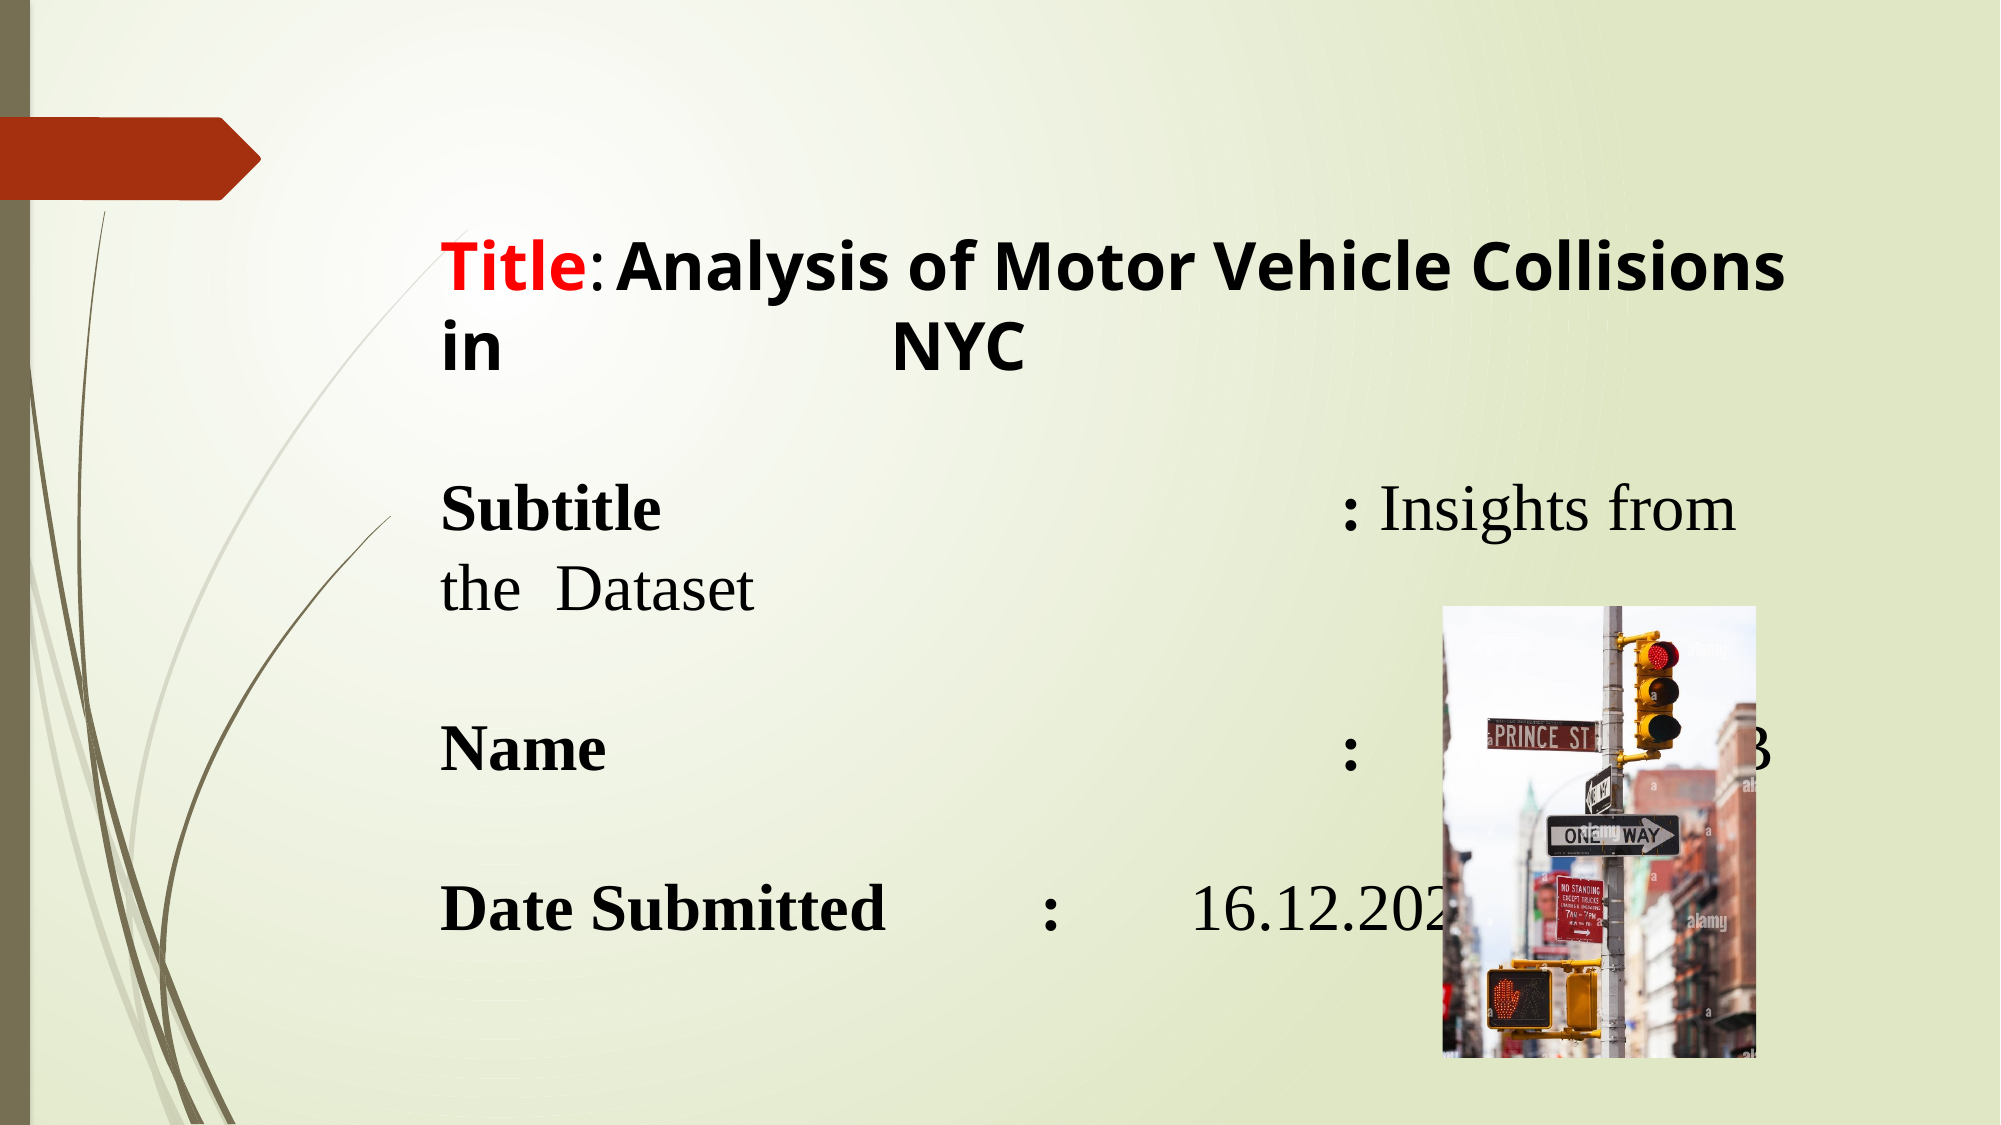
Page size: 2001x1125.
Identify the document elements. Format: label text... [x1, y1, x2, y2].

text_box Title: Analysis of Motor Vehicle Collisions in NYC Subtitle : Insights from the Dataset Name : Pavithra B Date Submitted : 16.12.2024 [425, 216, 1832, 996]
picture [1442, 606, 1757, 1058]
